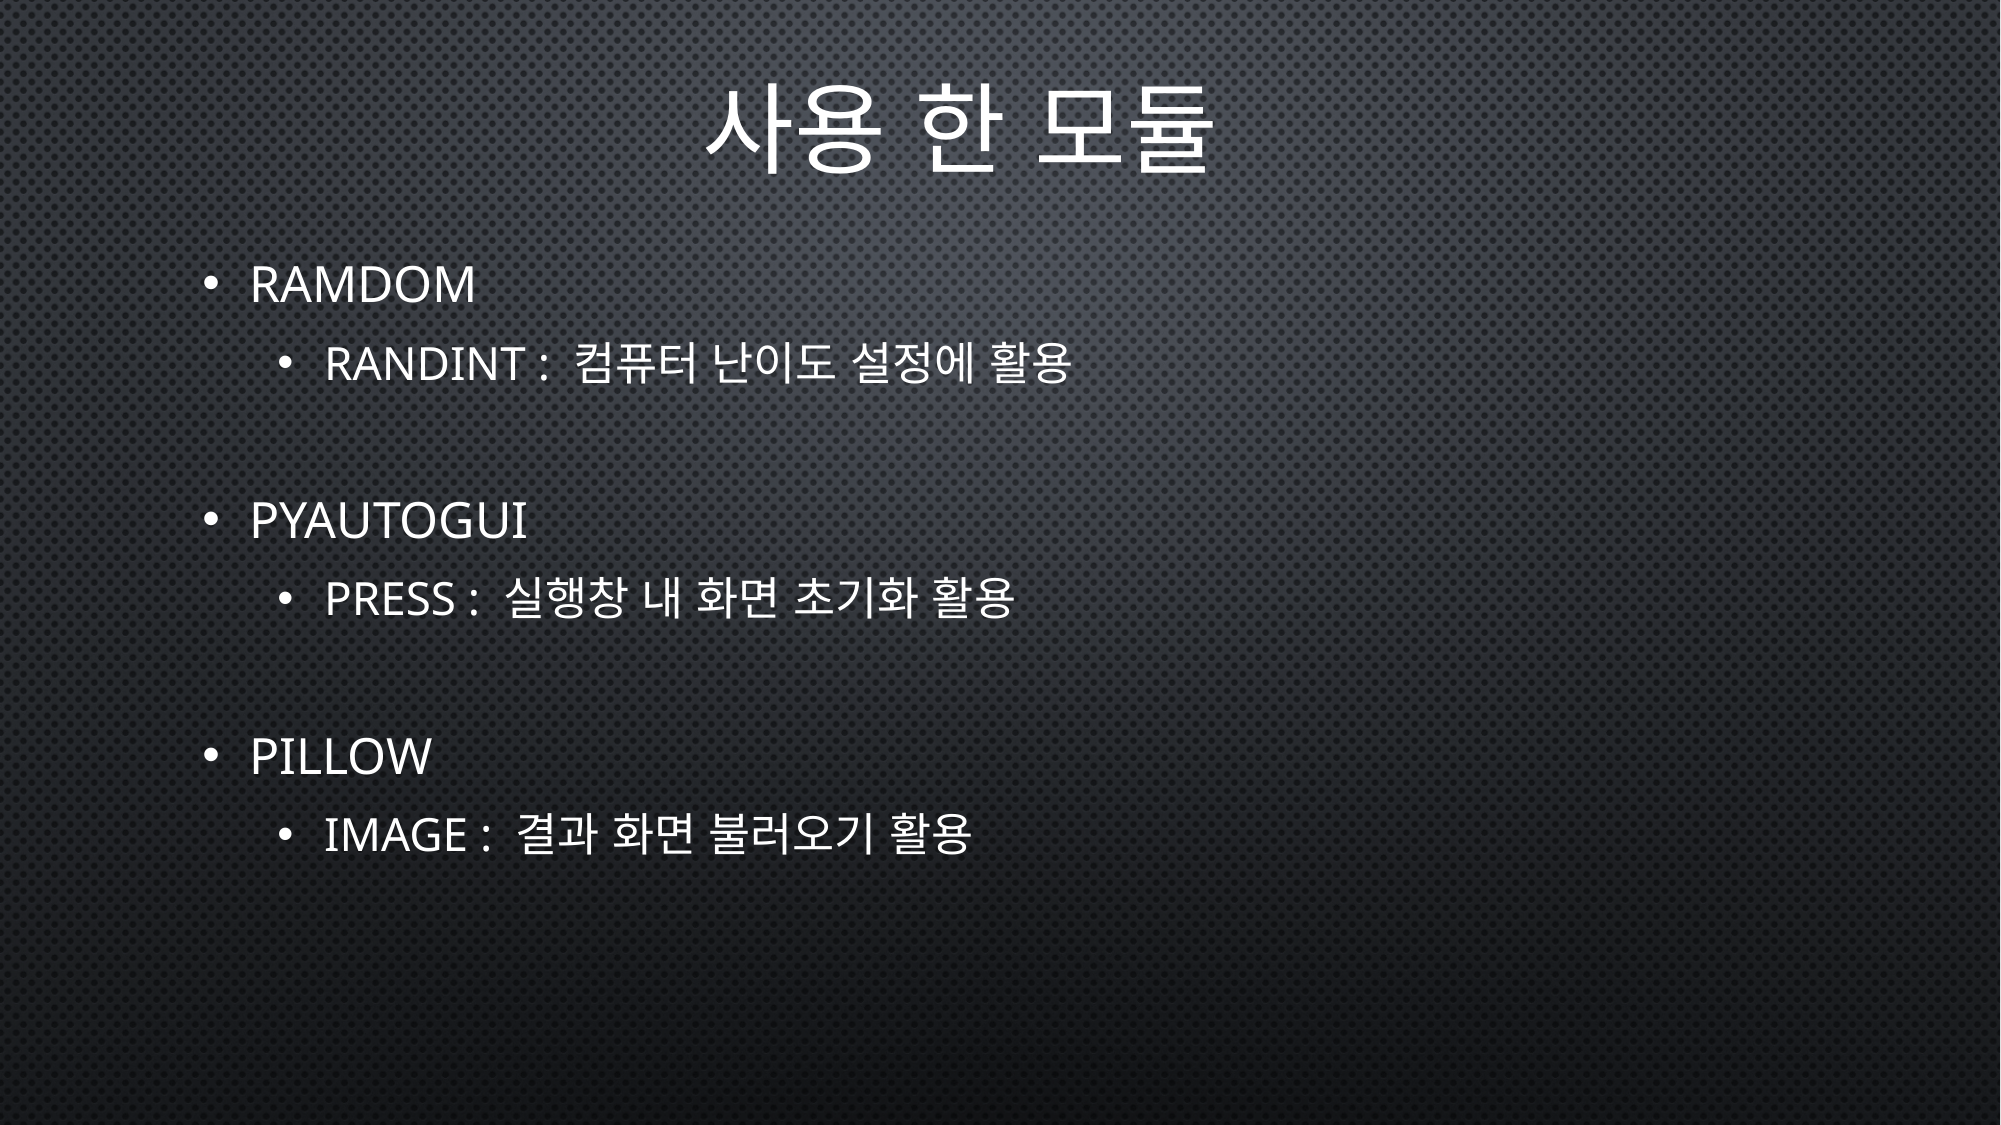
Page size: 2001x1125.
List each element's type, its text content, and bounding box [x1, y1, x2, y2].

title 사용 한 모듈 [316, 0, 1606, 234]
list Ramdom Randint : 컴퓨터 난이도 설정에 활용 Pyautogui Press : 실행창 내 화면 초기화 활용 Pillow Image : 결과 화면 불러오기 활용 [187, 234, 1813, 950]
